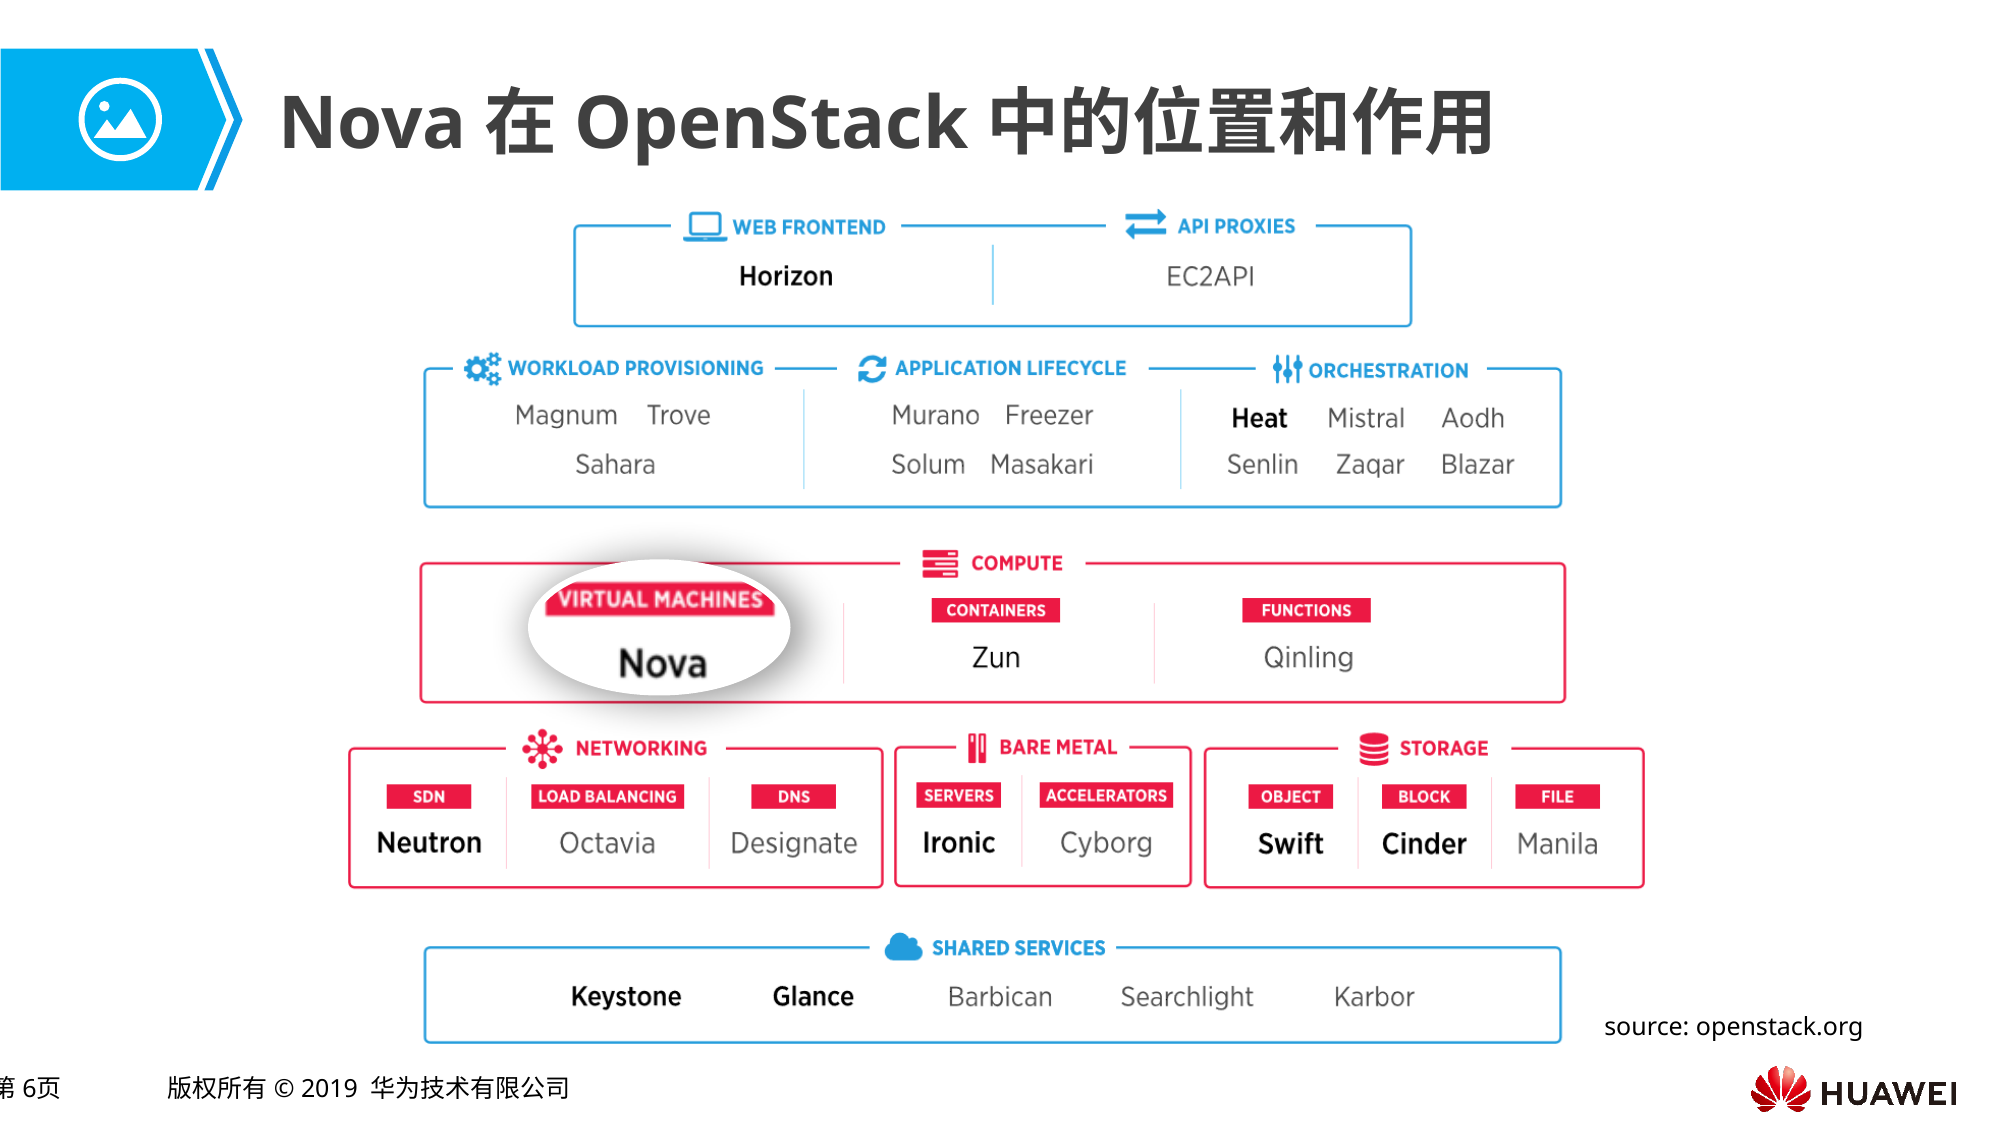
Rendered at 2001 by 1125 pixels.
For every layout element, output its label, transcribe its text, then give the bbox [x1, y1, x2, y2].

picture [347, 202, 1653, 1048]
picture [1751, 1066, 1956, 1112]
title Nova在OpenStack中的位置和作用 [261, 67, 1875, 173]
text_box source: openstack.org [1657, 1003, 1879, 1048]
